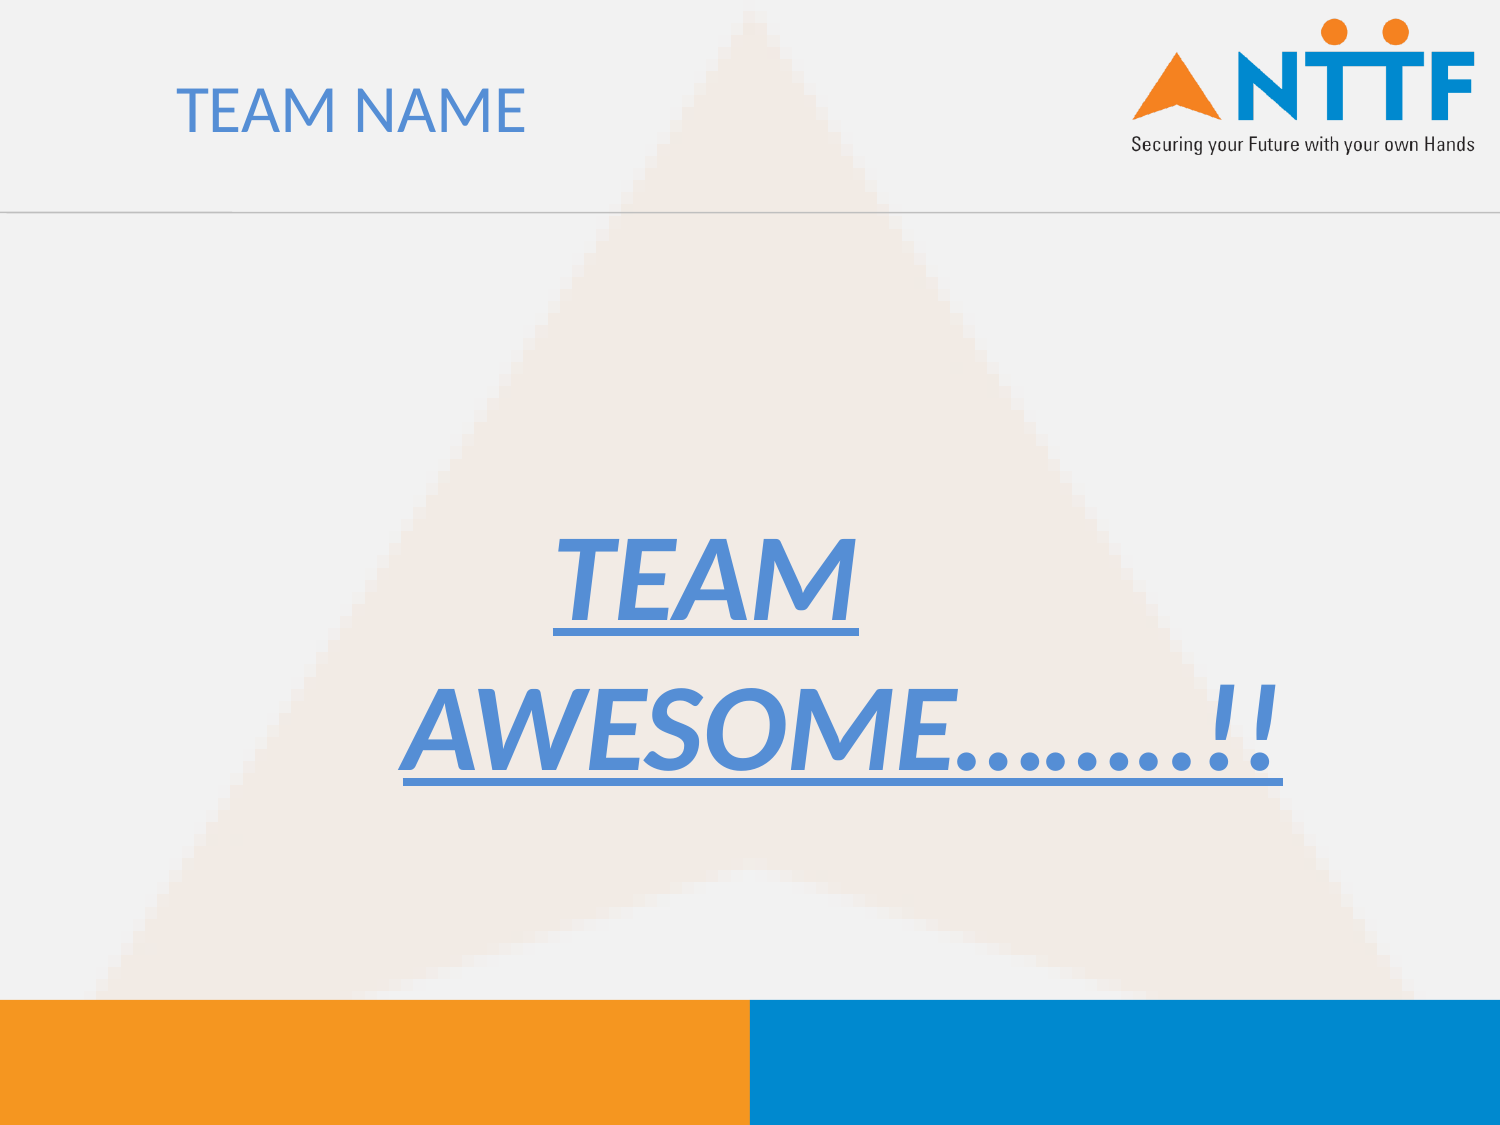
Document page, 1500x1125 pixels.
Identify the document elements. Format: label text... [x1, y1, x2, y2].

title TEAM NAME [50, 12, 1063, 200]
list TEAM AWESOME……..!! [50, 237, 1400, 980]
picture [1119, 12, 1488, 163]
